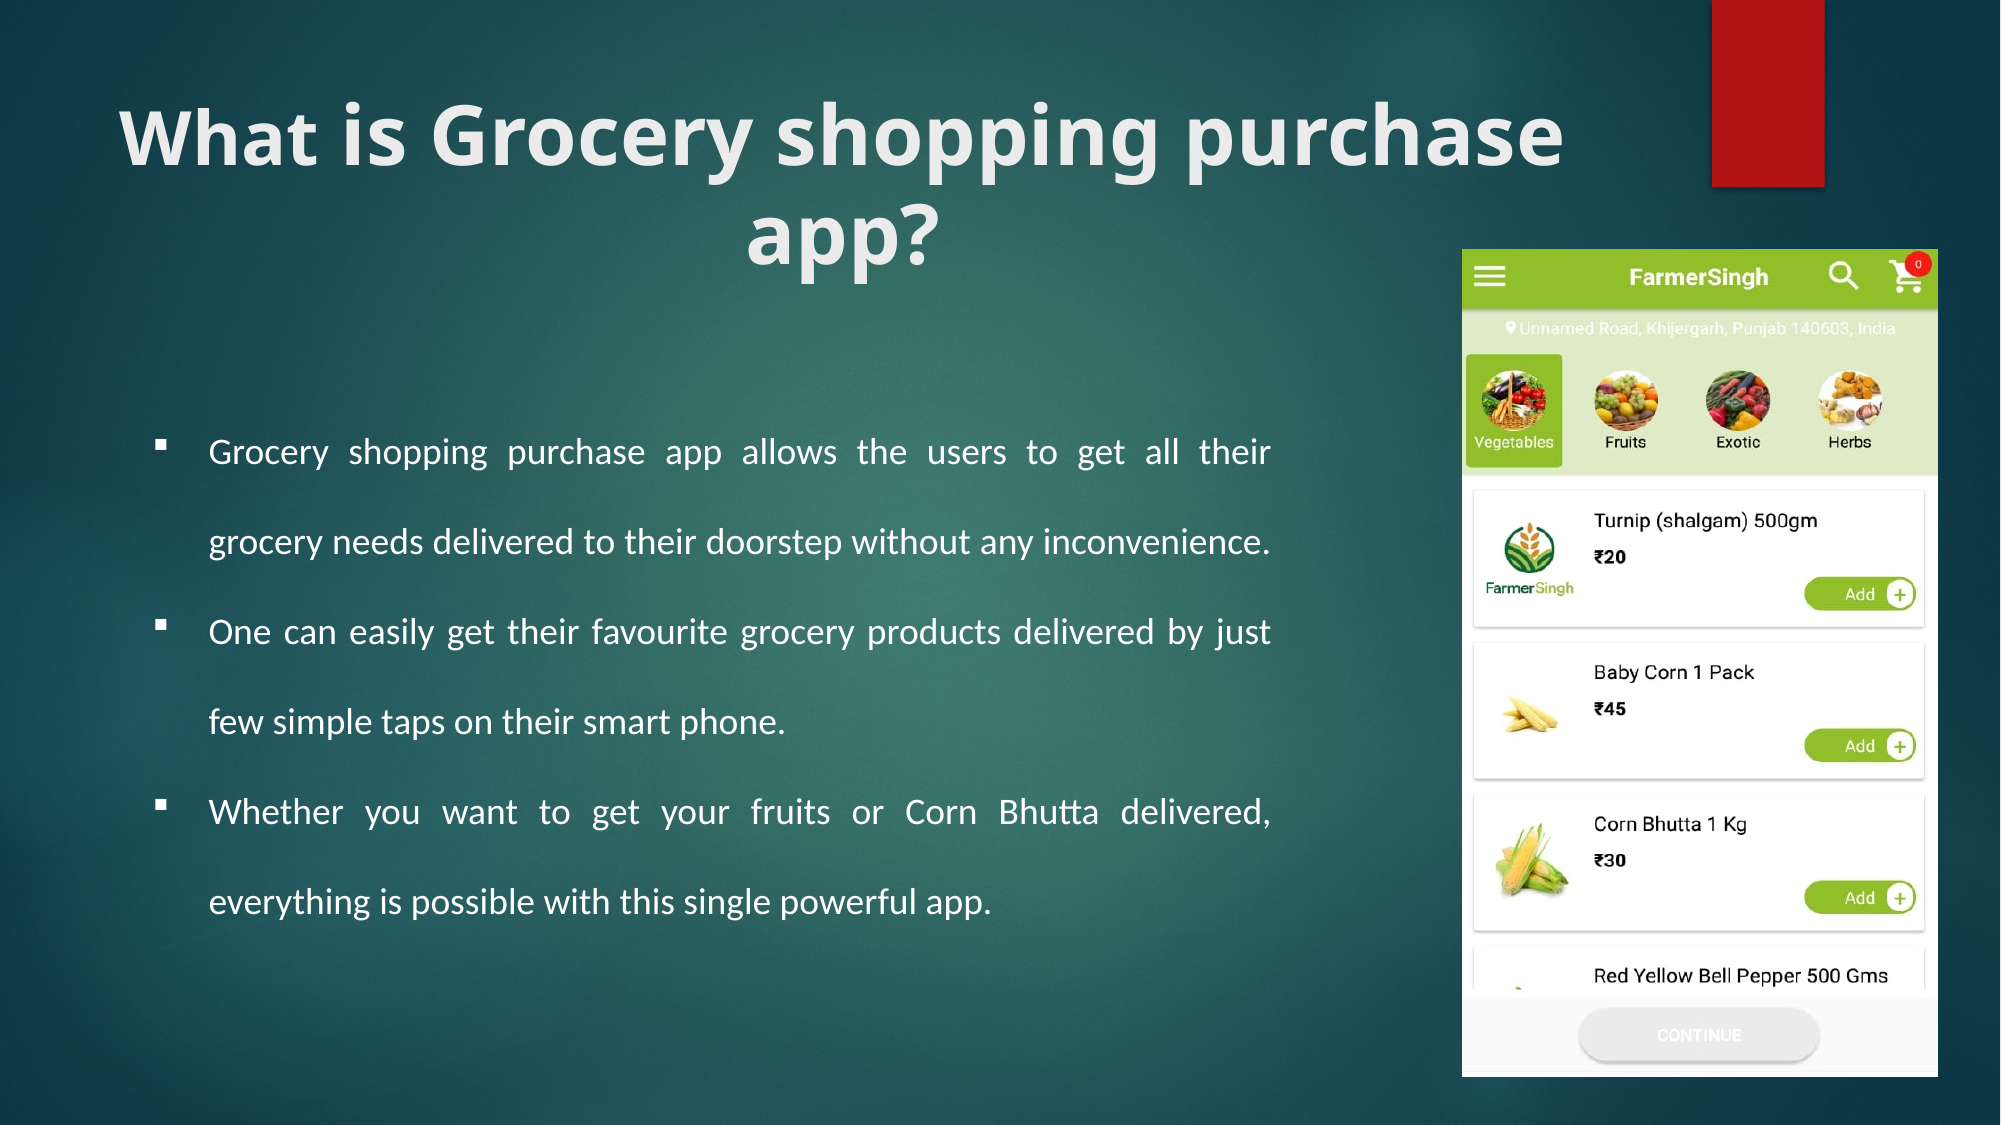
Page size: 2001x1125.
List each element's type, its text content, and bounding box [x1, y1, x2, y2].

picture [0, 0, 2001, 1125]
text_box Grocery shopping purchase app allows the users to get all their grocery needs delivered to their doorstep without any inconvenience. One can easily get their favourite grocery products delivered by just few simple taps on their smart phone. Whether you want to get your fruits or Corn Bhutta delivered, everything is possible with this single powerful app. [137, 374, 1288, 930]
title What is Grocery shopping purchase app? [37, 74, 1649, 304]
